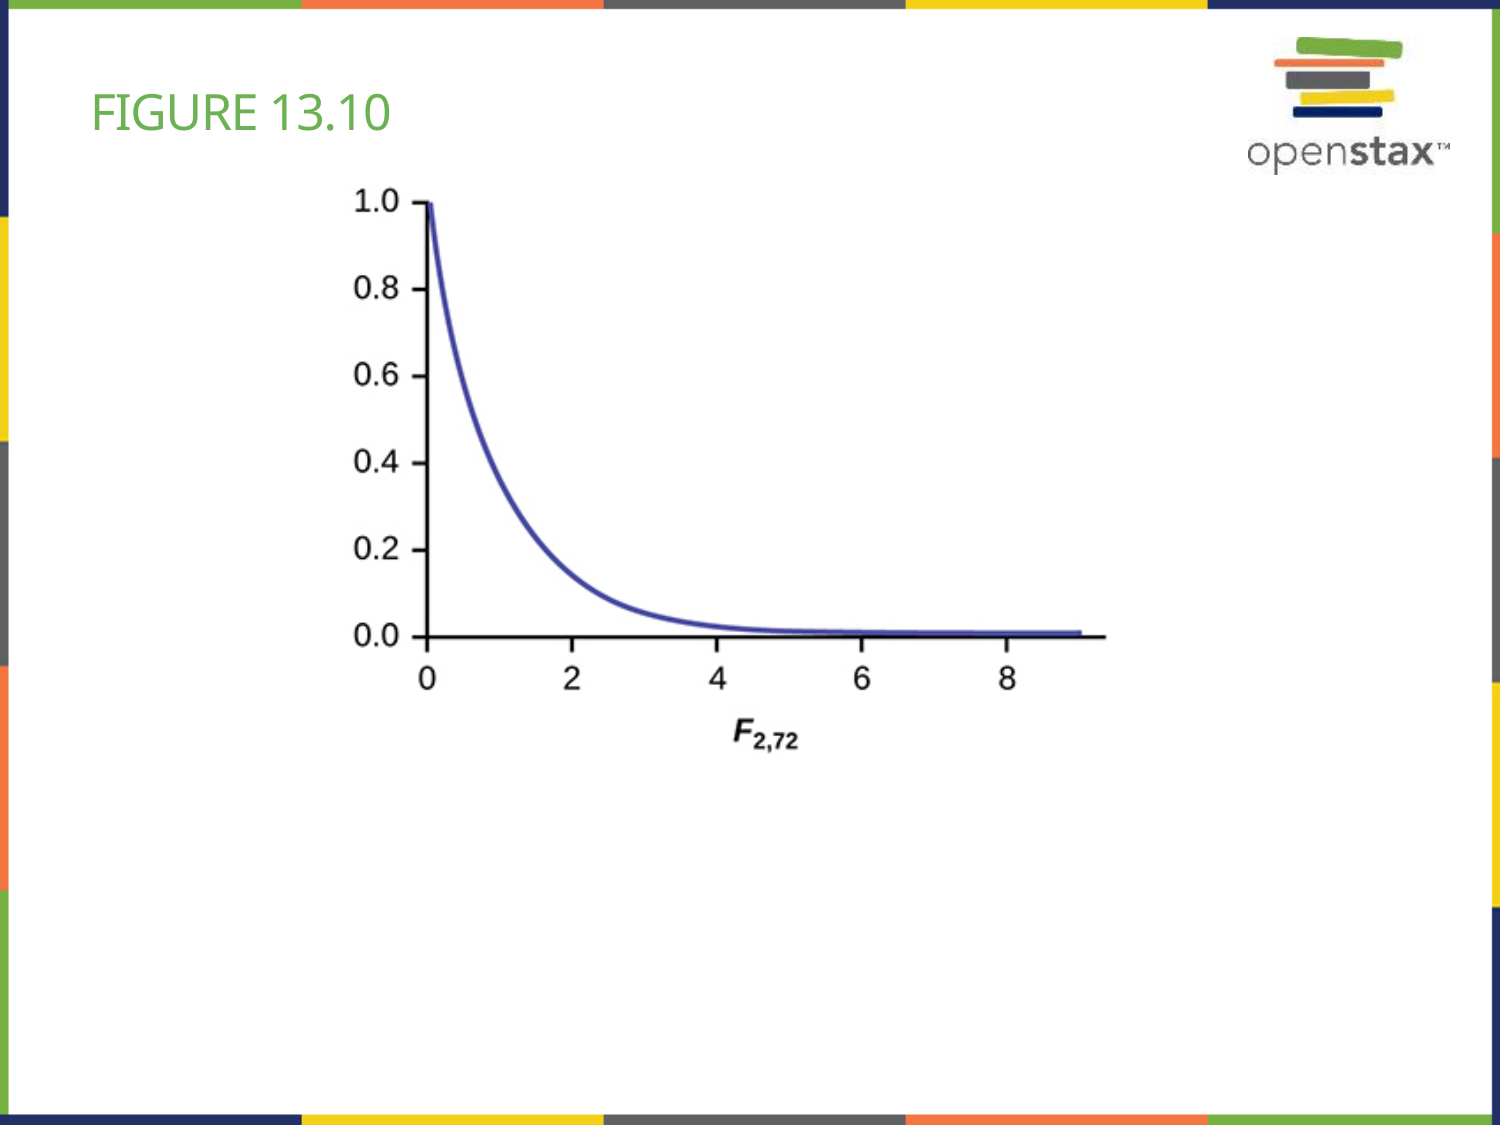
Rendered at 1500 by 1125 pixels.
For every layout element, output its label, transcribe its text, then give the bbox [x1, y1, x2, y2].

picture [0, 0, 1500, 1125]
title Figure 13.10 [75, 39, 1246, 148]
